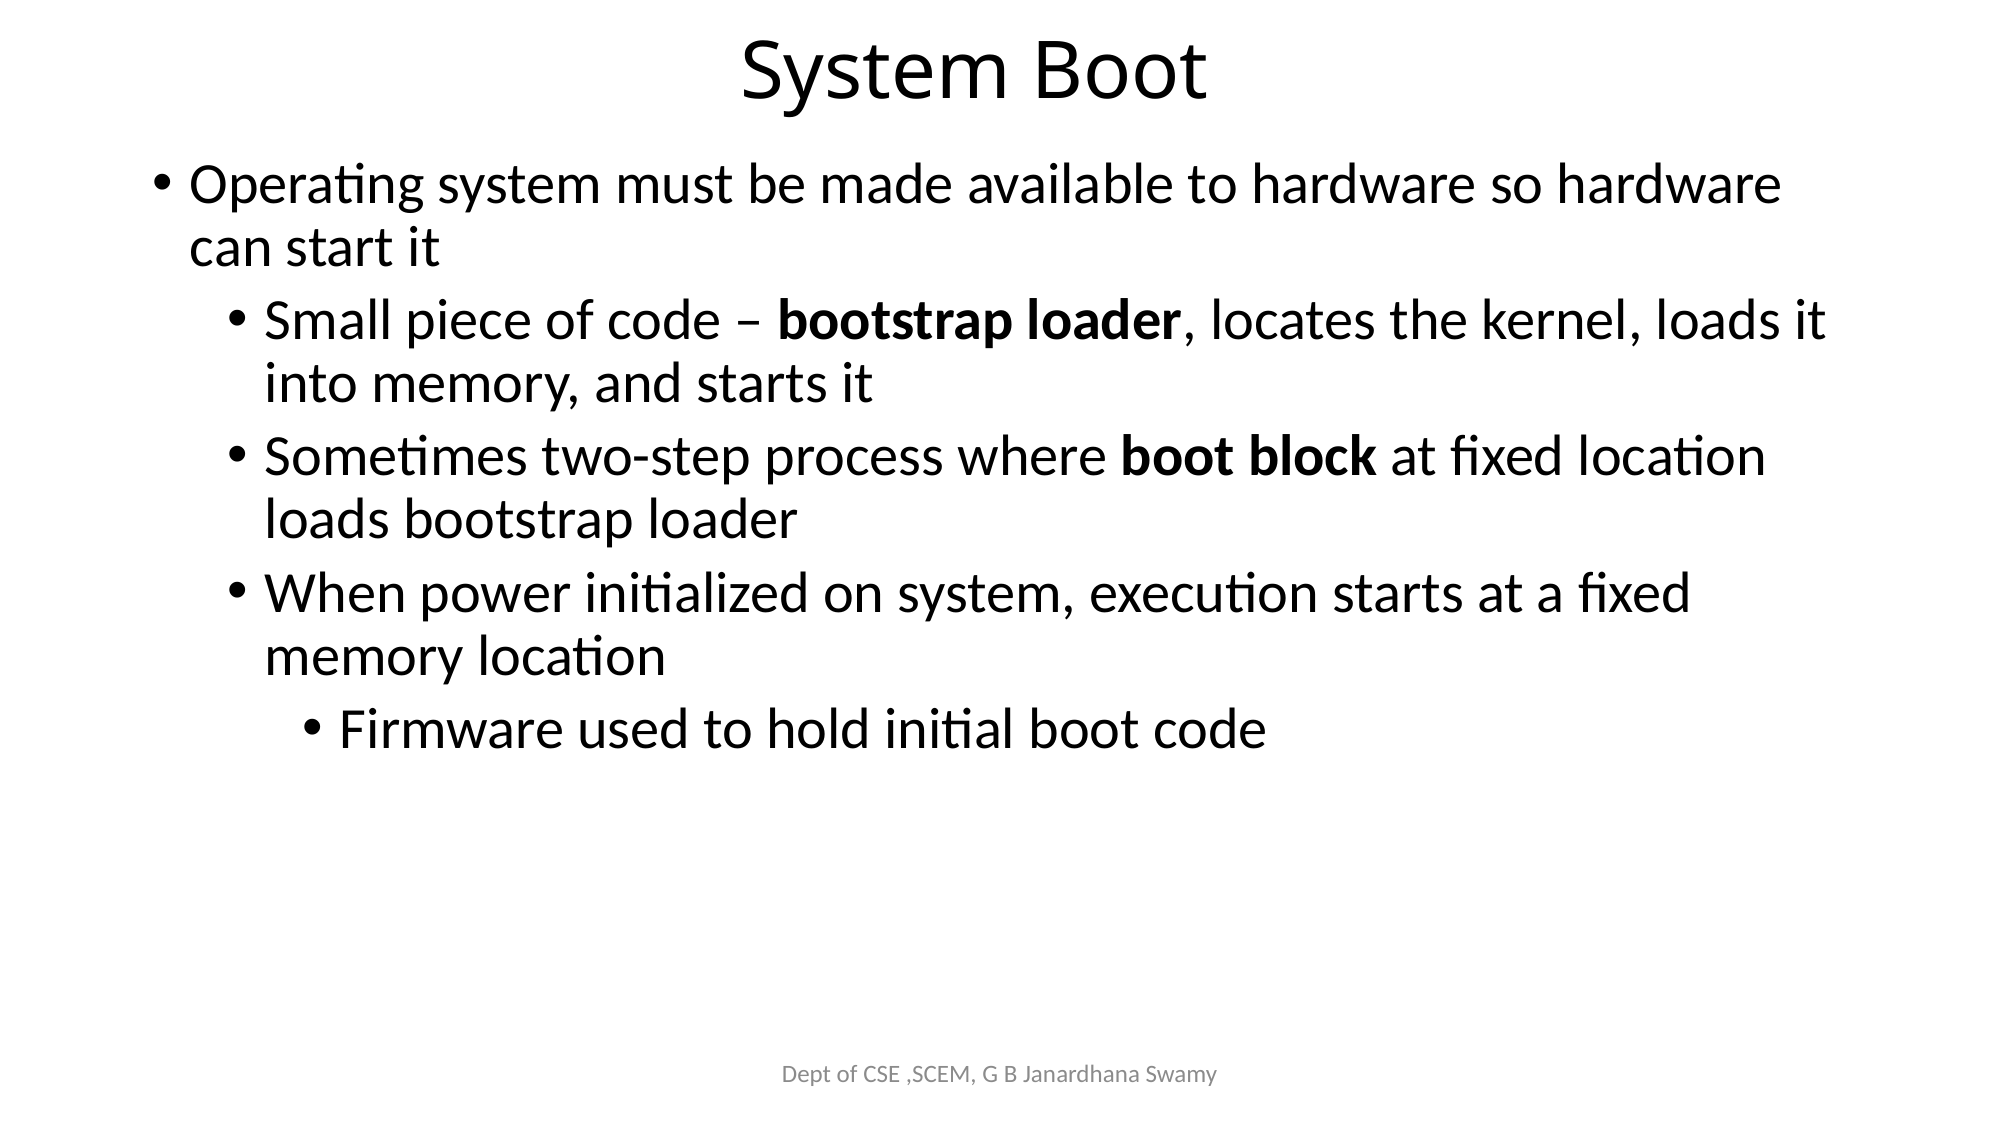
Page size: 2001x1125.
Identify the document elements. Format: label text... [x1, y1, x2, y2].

title System Boot [112, 22, 1838, 124]
footer Dept of CSE ,SCEM, G B Janardhana Swamy [662, 1042, 1338, 1103]
list Operating system must be made available to hardware so hardware can start it Small piece of code – bootstrap loader, locates the kernel, loads it into memory, and starts it Sometimes two-step process where boot block at fixed location loads bootstrap loader When power initialized on system, execution starts at a fixed memory location Firmware used to hold initial boot code [137, 145, 1863, 1023]
